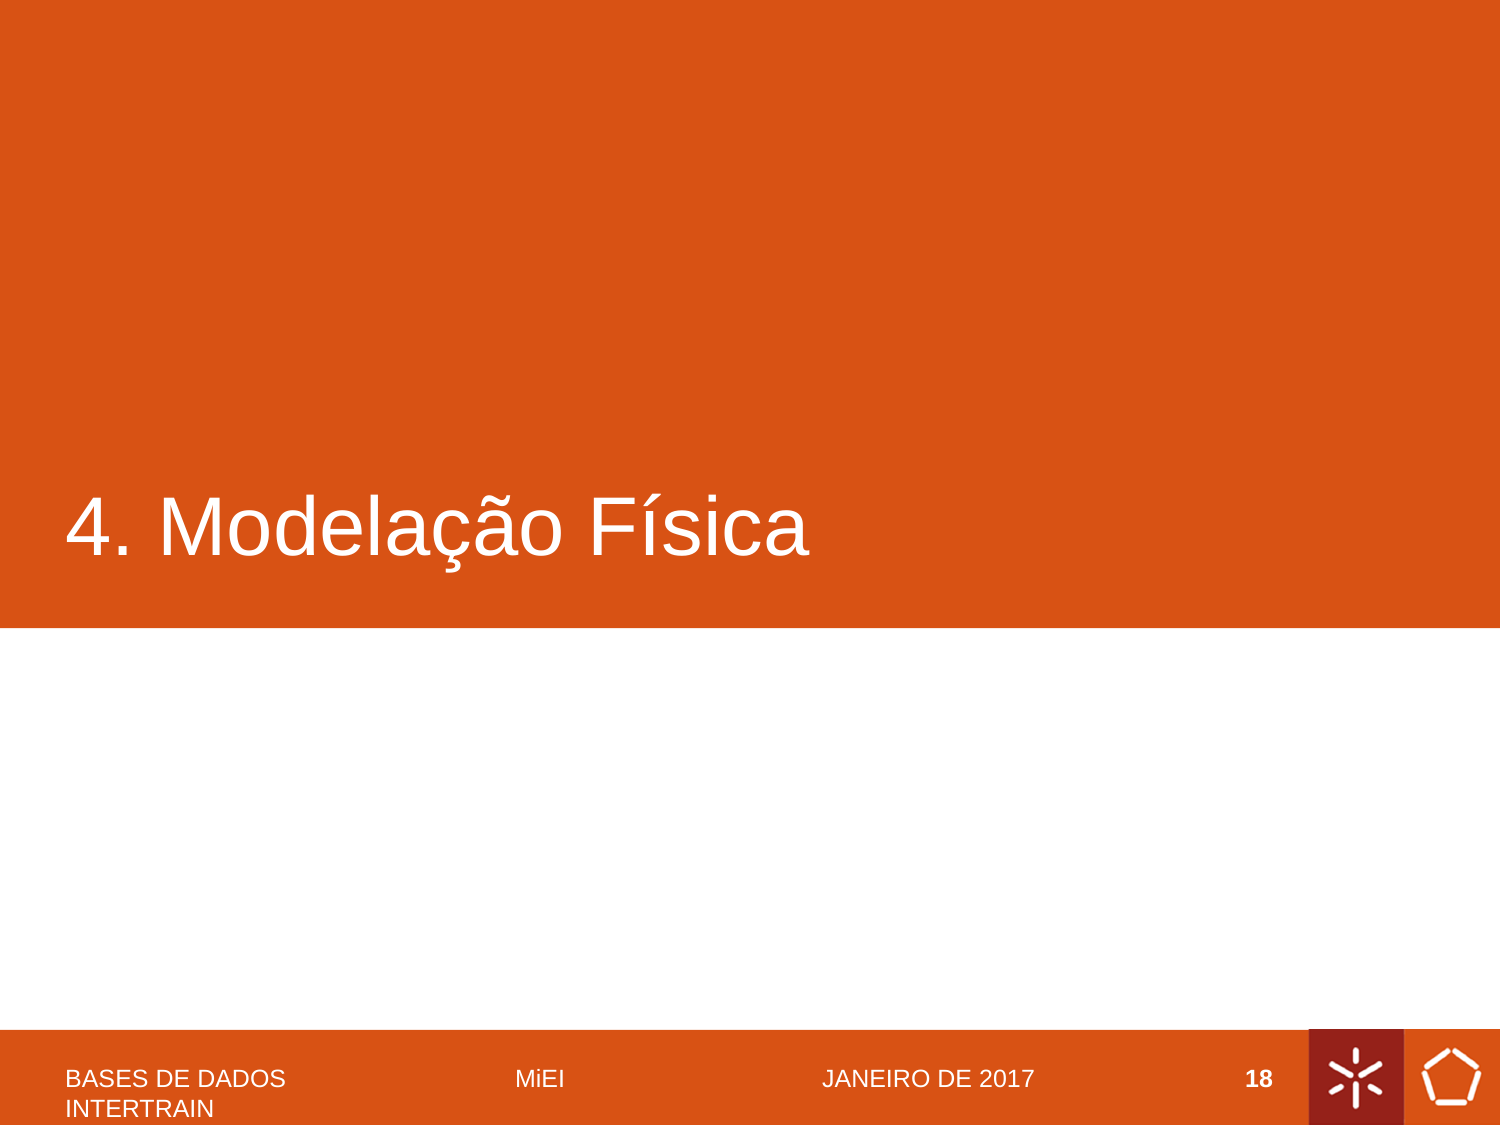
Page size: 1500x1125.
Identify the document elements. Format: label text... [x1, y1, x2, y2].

picture [1308, 1029, 1500, 1125]
slide_number 18 [1199, 1047, 1289, 1108]
text_box 4. Modelação Física [50, 464, 1412, 580]
text_box [0, 0, 1500, 629]
text_box [0, 1029, 1308, 1125]
text_box BASES DE DADOS MiEI JANEIRO DE 2017 INTERTRAIN [50, 1054, 1289, 1125]
